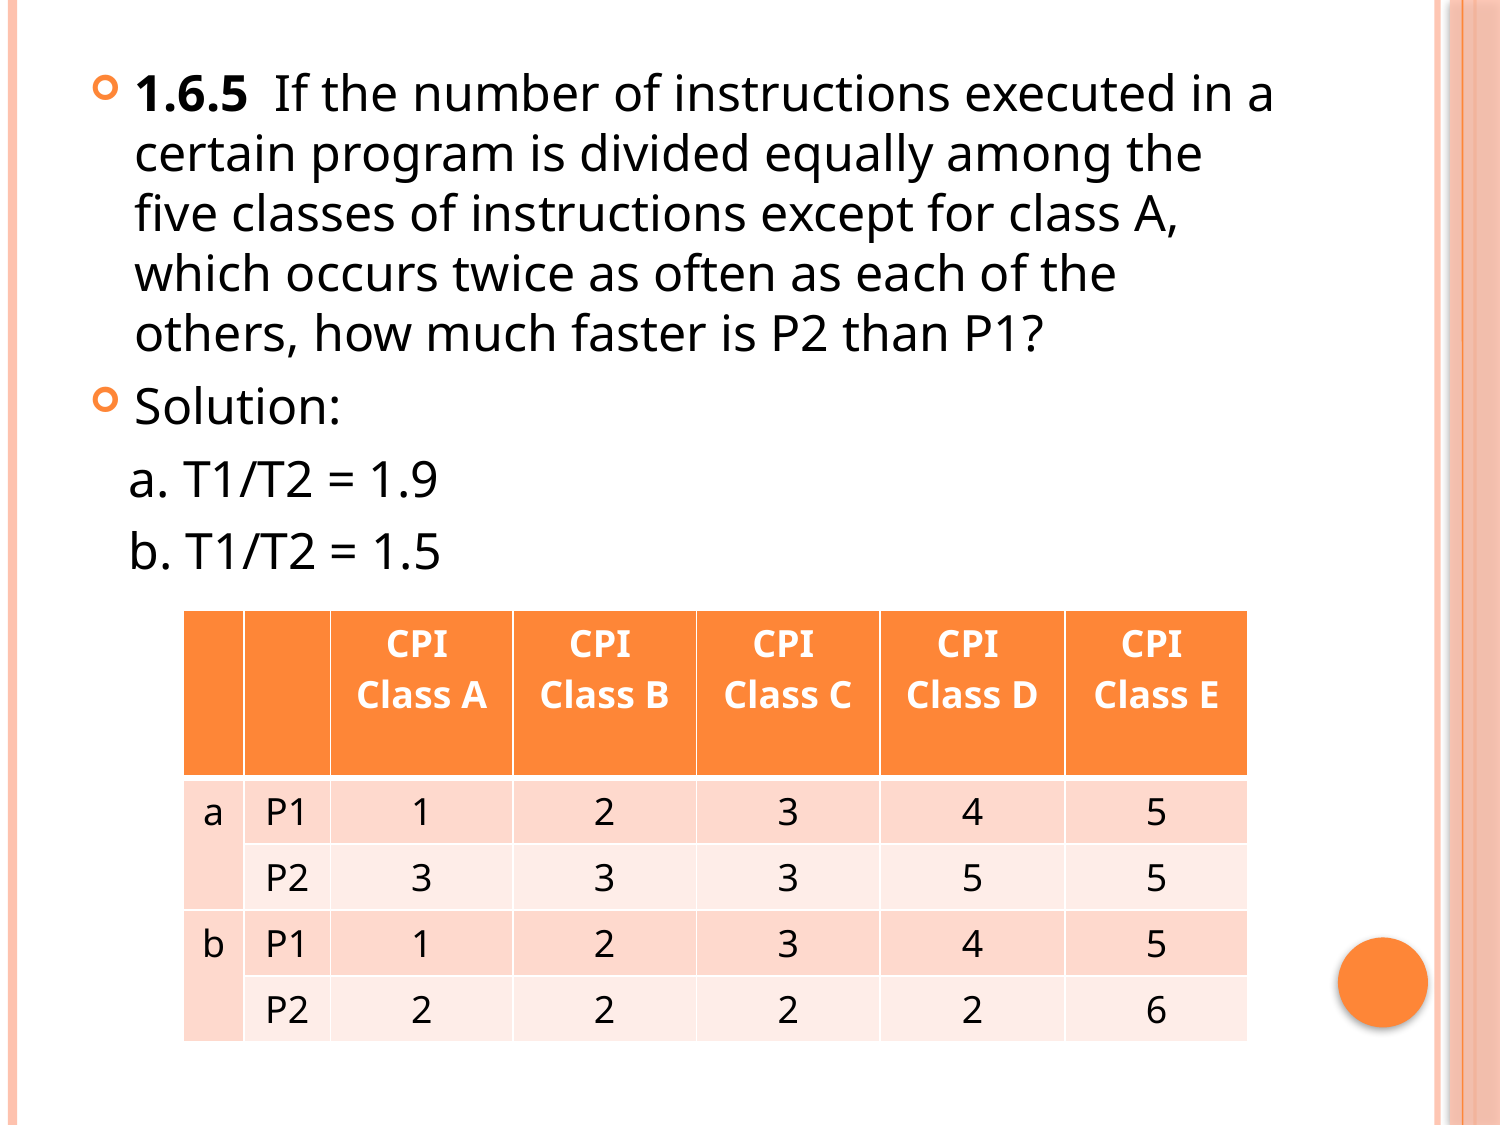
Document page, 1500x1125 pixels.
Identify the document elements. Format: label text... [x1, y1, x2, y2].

table_cell 2 [514, 977, 696, 1041]
table_cell 5 [1066, 781, 1247, 843]
table_cell 5 [1066, 911, 1247, 975]
table_cell 3 [331, 845, 512, 909]
table_header CPI Class C [697, 611, 879, 775]
table_header CPI Class B [514, 611, 696, 775]
table_cell a [184, 781, 243, 909]
table_cell 2 [514, 911, 696, 975]
table_cell 2 [881, 977, 1064, 1041]
table_cell 3 [697, 911, 879, 975]
table_cell 1 [331, 911, 512, 975]
table_cell 1 [331, 781, 512, 843]
list 1.6.5 If the number of instructions executed in a certain program is divided equally among the five classes of instructions except for class A, which occurs twice as often as each of the others, how much faster is P2 than P1? Solution: a. T1/T2 = 1.9 b. T1/T2 = 1.5 [75, 54, 1300, 1062]
table_header CPI Class E [1066, 611, 1247, 775]
table_header [184, 611, 243, 775]
table_header [245, 611, 330, 775]
table_cell 3 [514, 845, 696, 909]
table_cell 4 [881, 911, 1064, 975]
table_cell P1 [245, 781, 330, 843]
table_cell 2 [514, 781, 696, 843]
table_cell P2 [245, 845, 330, 909]
table_cell 2 [331, 977, 512, 1041]
table_cell 3 [697, 781, 879, 843]
table_header CPI Class D [881, 611, 1064, 775]
table_cell P2 [245, 977, 330, 1041]
table_cell 5 [1066, 845, 1247, 909]
table_cell 5 [881, 845, 1064, 909]
table_cell P1 [245, 911, 330, 975]
table_cell 6 [1066, 977, 1247, 1041]
table_cell 3 [697, 845, 879, 909]
table_cell b [184, 911, 243, 1041]
table_header CPI Class A [331, 611, 512, 775]
table_cell 4 [881, 781, 1064, 843]
table_cell 2 [697, 977, 879, 1041]
